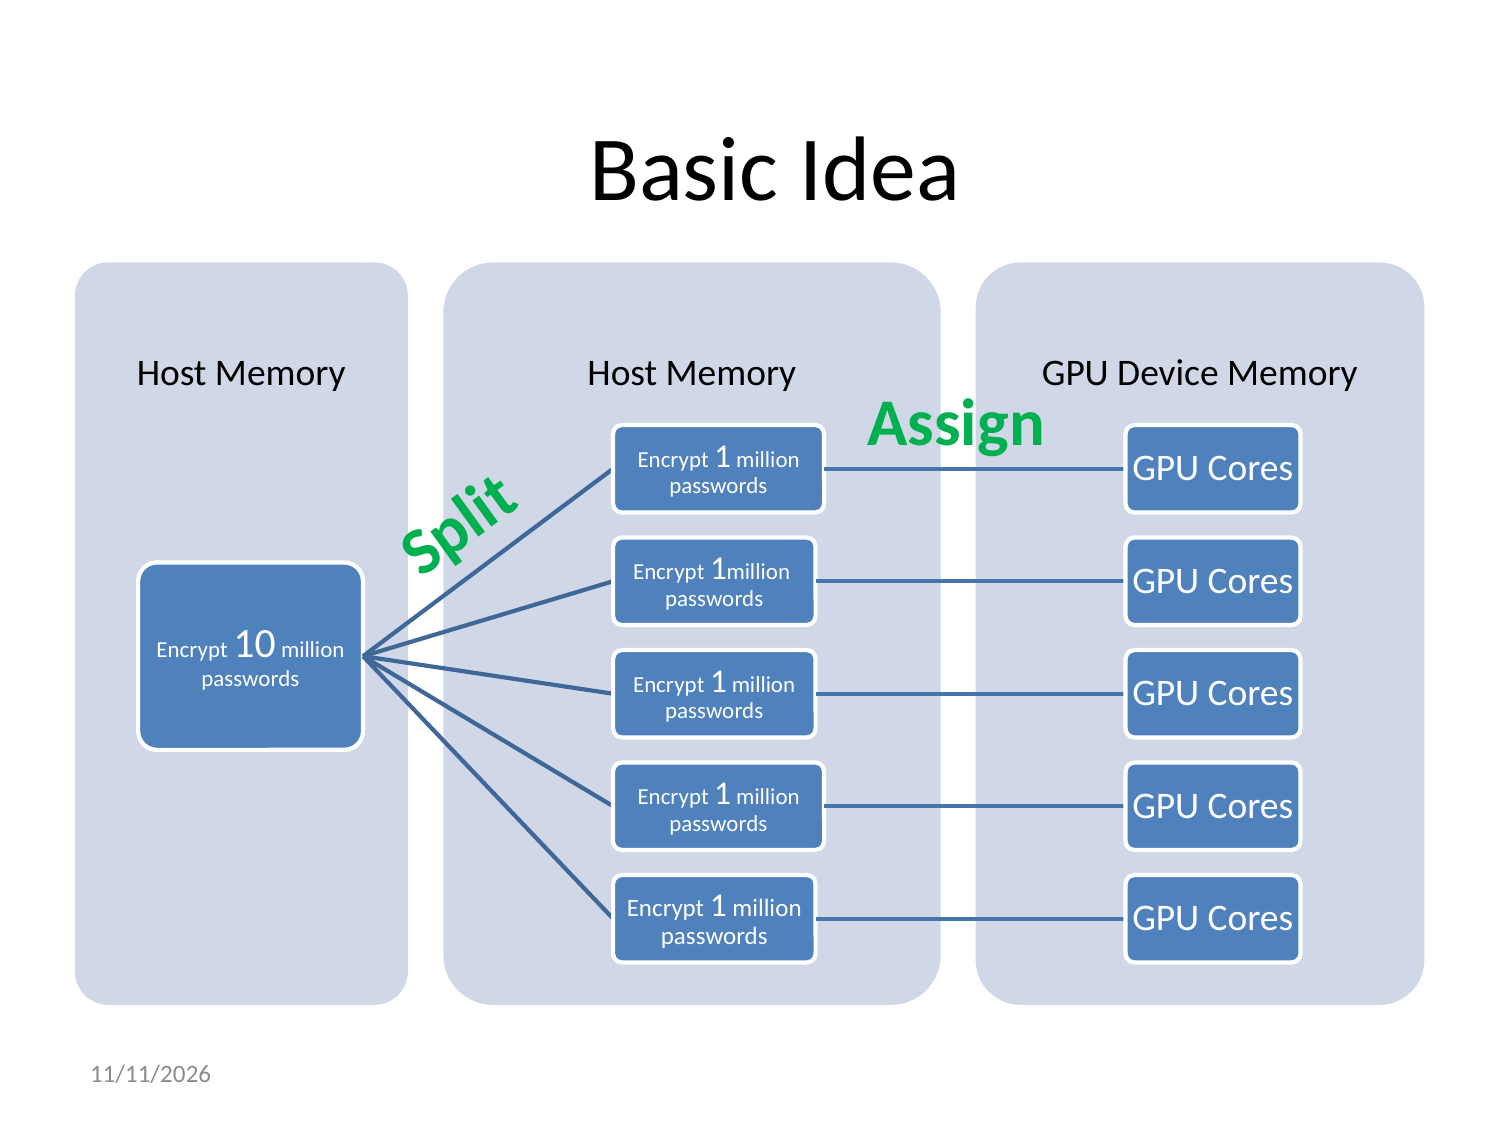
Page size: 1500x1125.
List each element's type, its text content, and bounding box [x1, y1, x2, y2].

text_box Basic Idea [99, 70, 1450, 258]
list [74, 262, 1426, 1006]
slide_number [75, 1042, 425, 1103]
